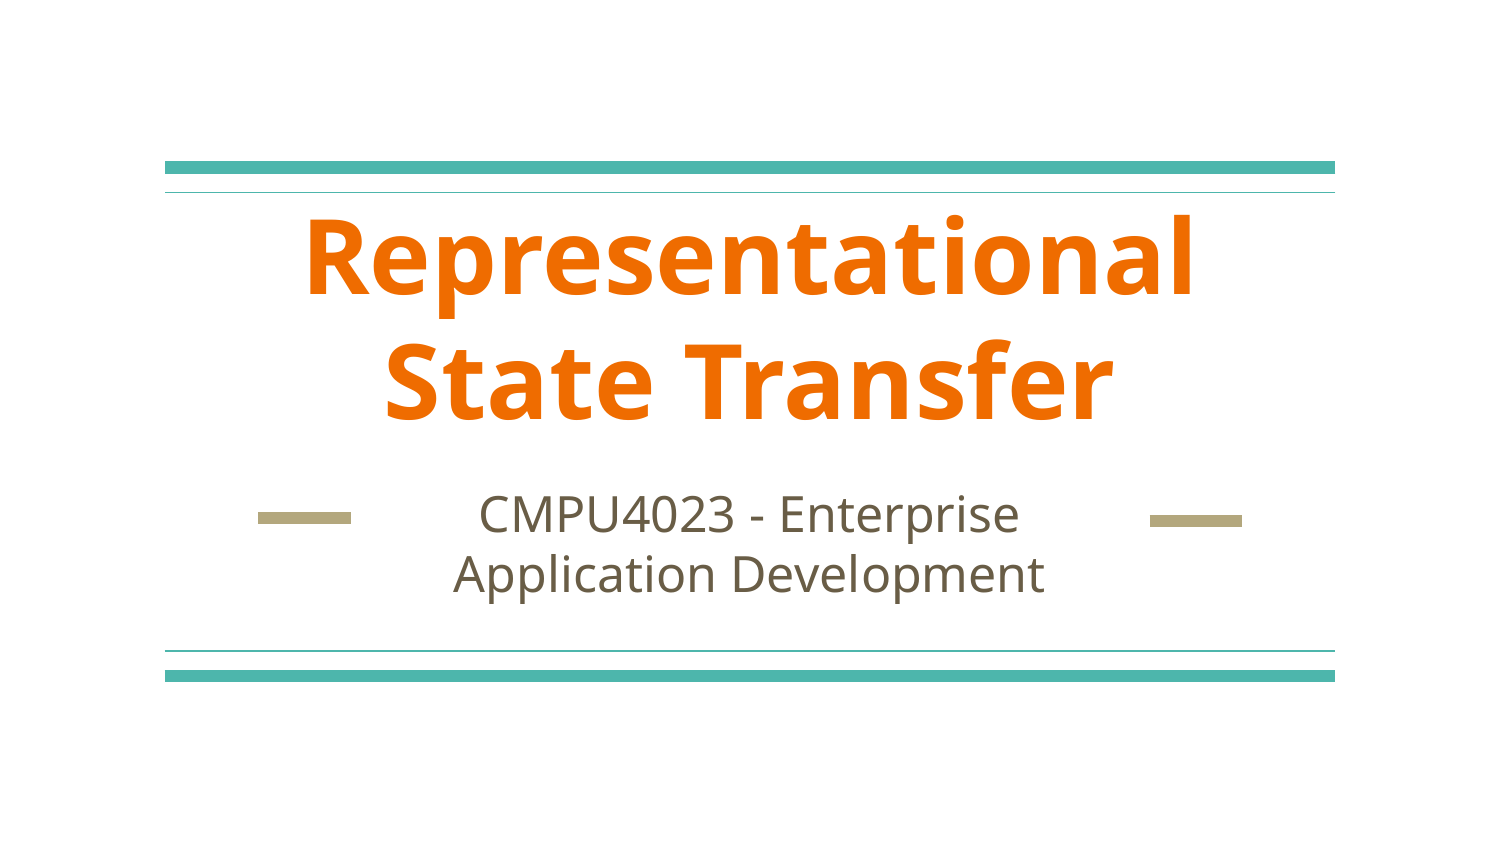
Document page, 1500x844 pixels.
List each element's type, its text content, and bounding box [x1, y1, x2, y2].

subtitle CMPU4023 - Enterprise Application Development [350, 467, 1150, 598]
title Representational State Transfer [164, 287, 1336, 456]
